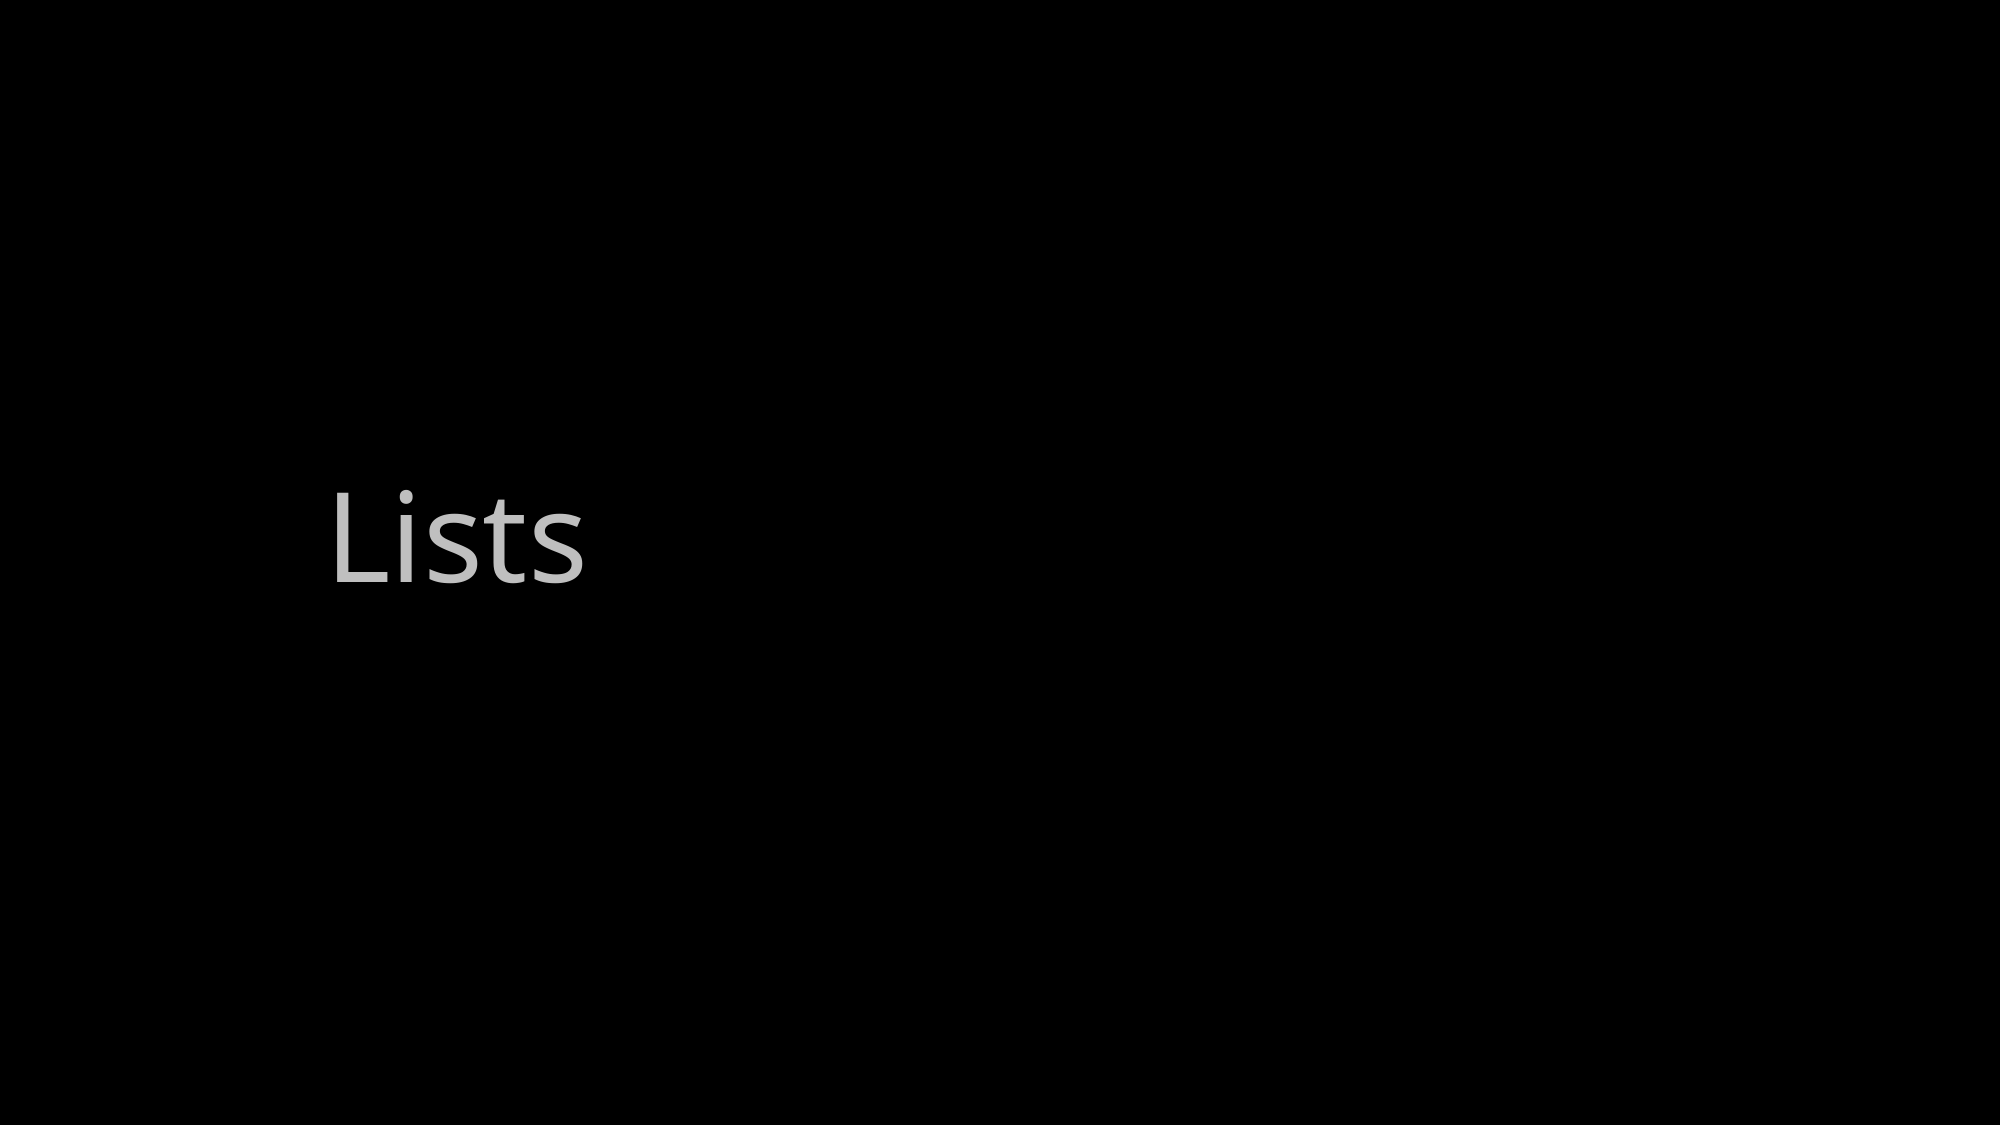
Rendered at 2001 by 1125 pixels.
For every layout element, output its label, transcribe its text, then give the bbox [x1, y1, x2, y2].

text_box Lists [310, 450, 1841, 616]
